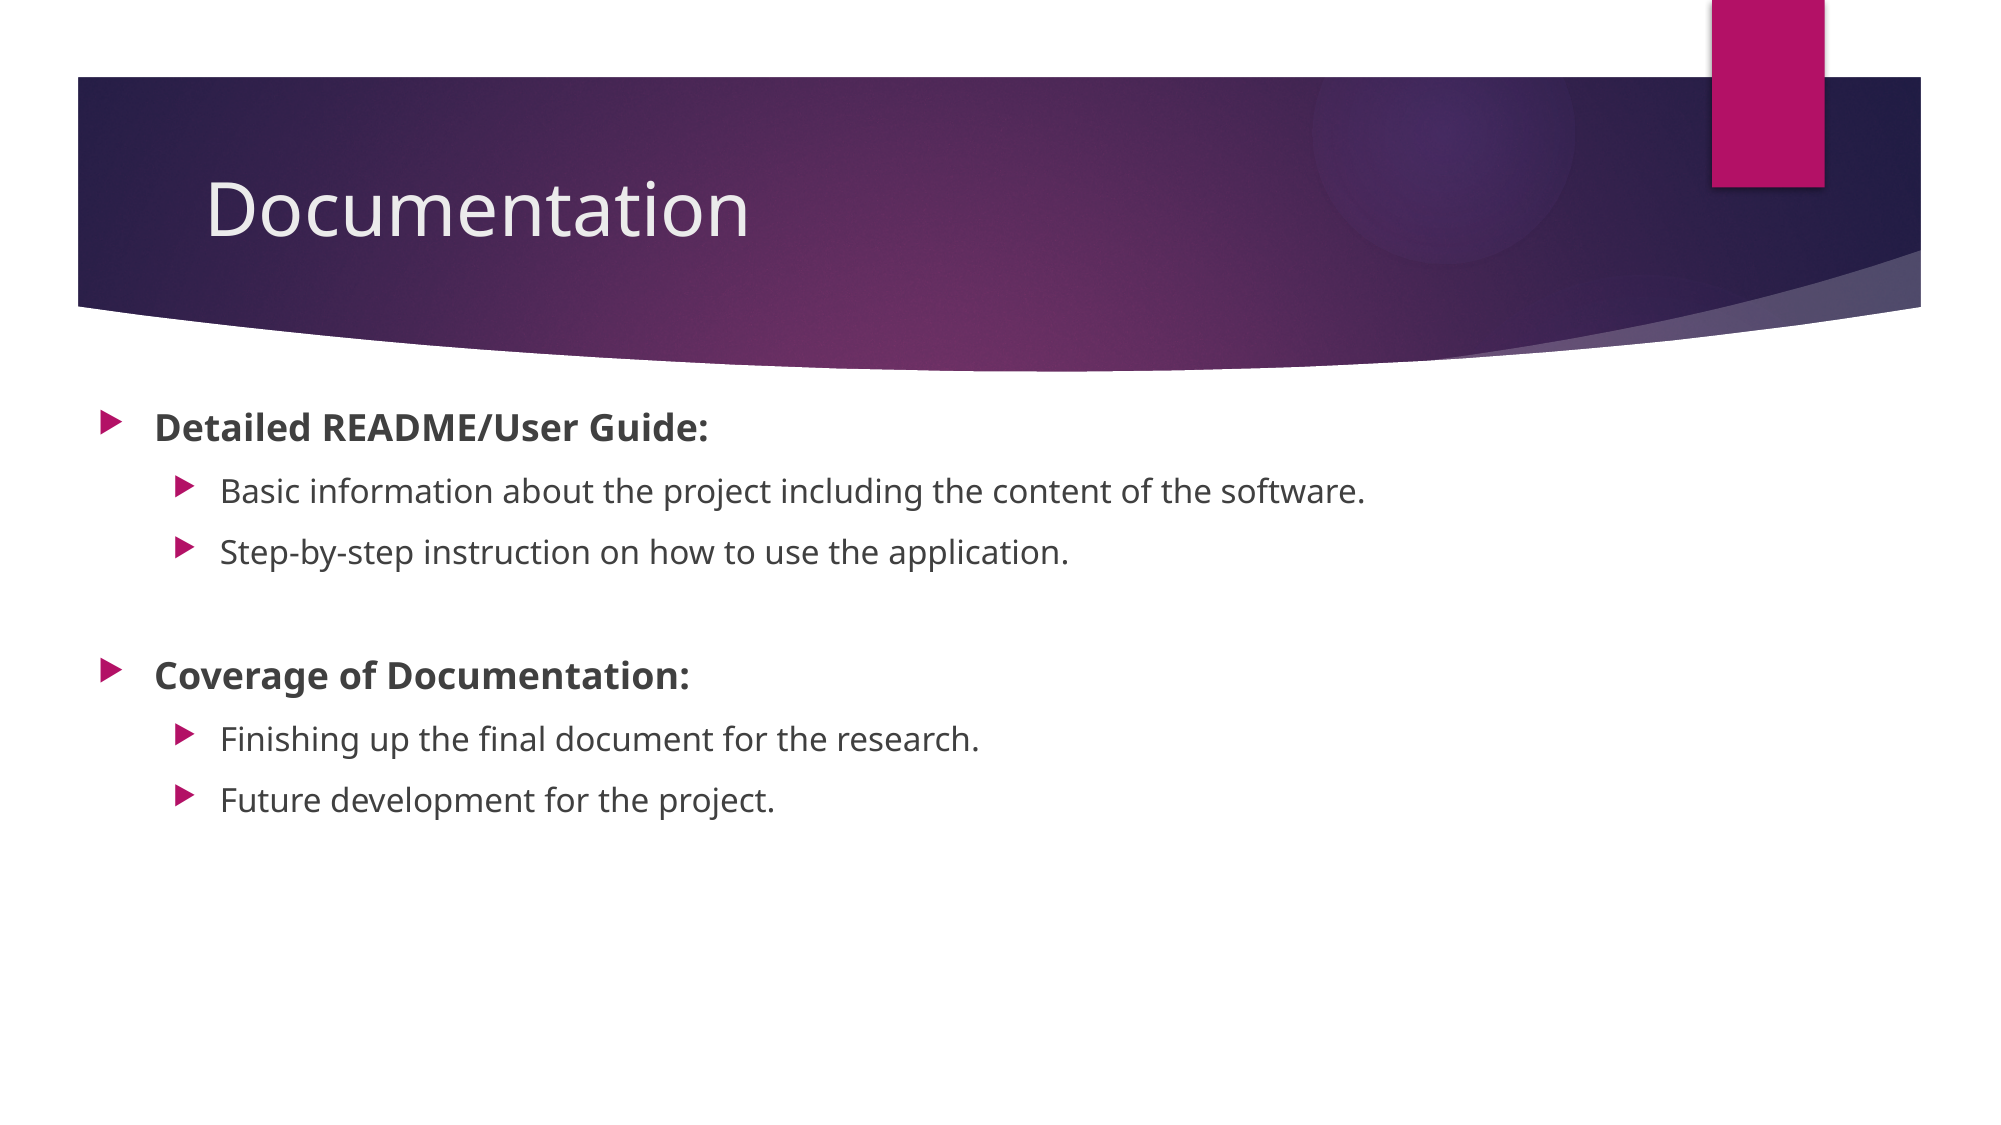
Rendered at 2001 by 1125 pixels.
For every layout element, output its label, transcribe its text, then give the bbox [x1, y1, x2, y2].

title Documentation [189, 100, 1627, 313]
list Detailed README/User Guide: Basic information about the project including the content of the software. Step-by-step instruction on how to use the application. Coverage of Documentation: Finishing up the final document for the research. Future development for the project. [82, 396, 1922, 1082]
